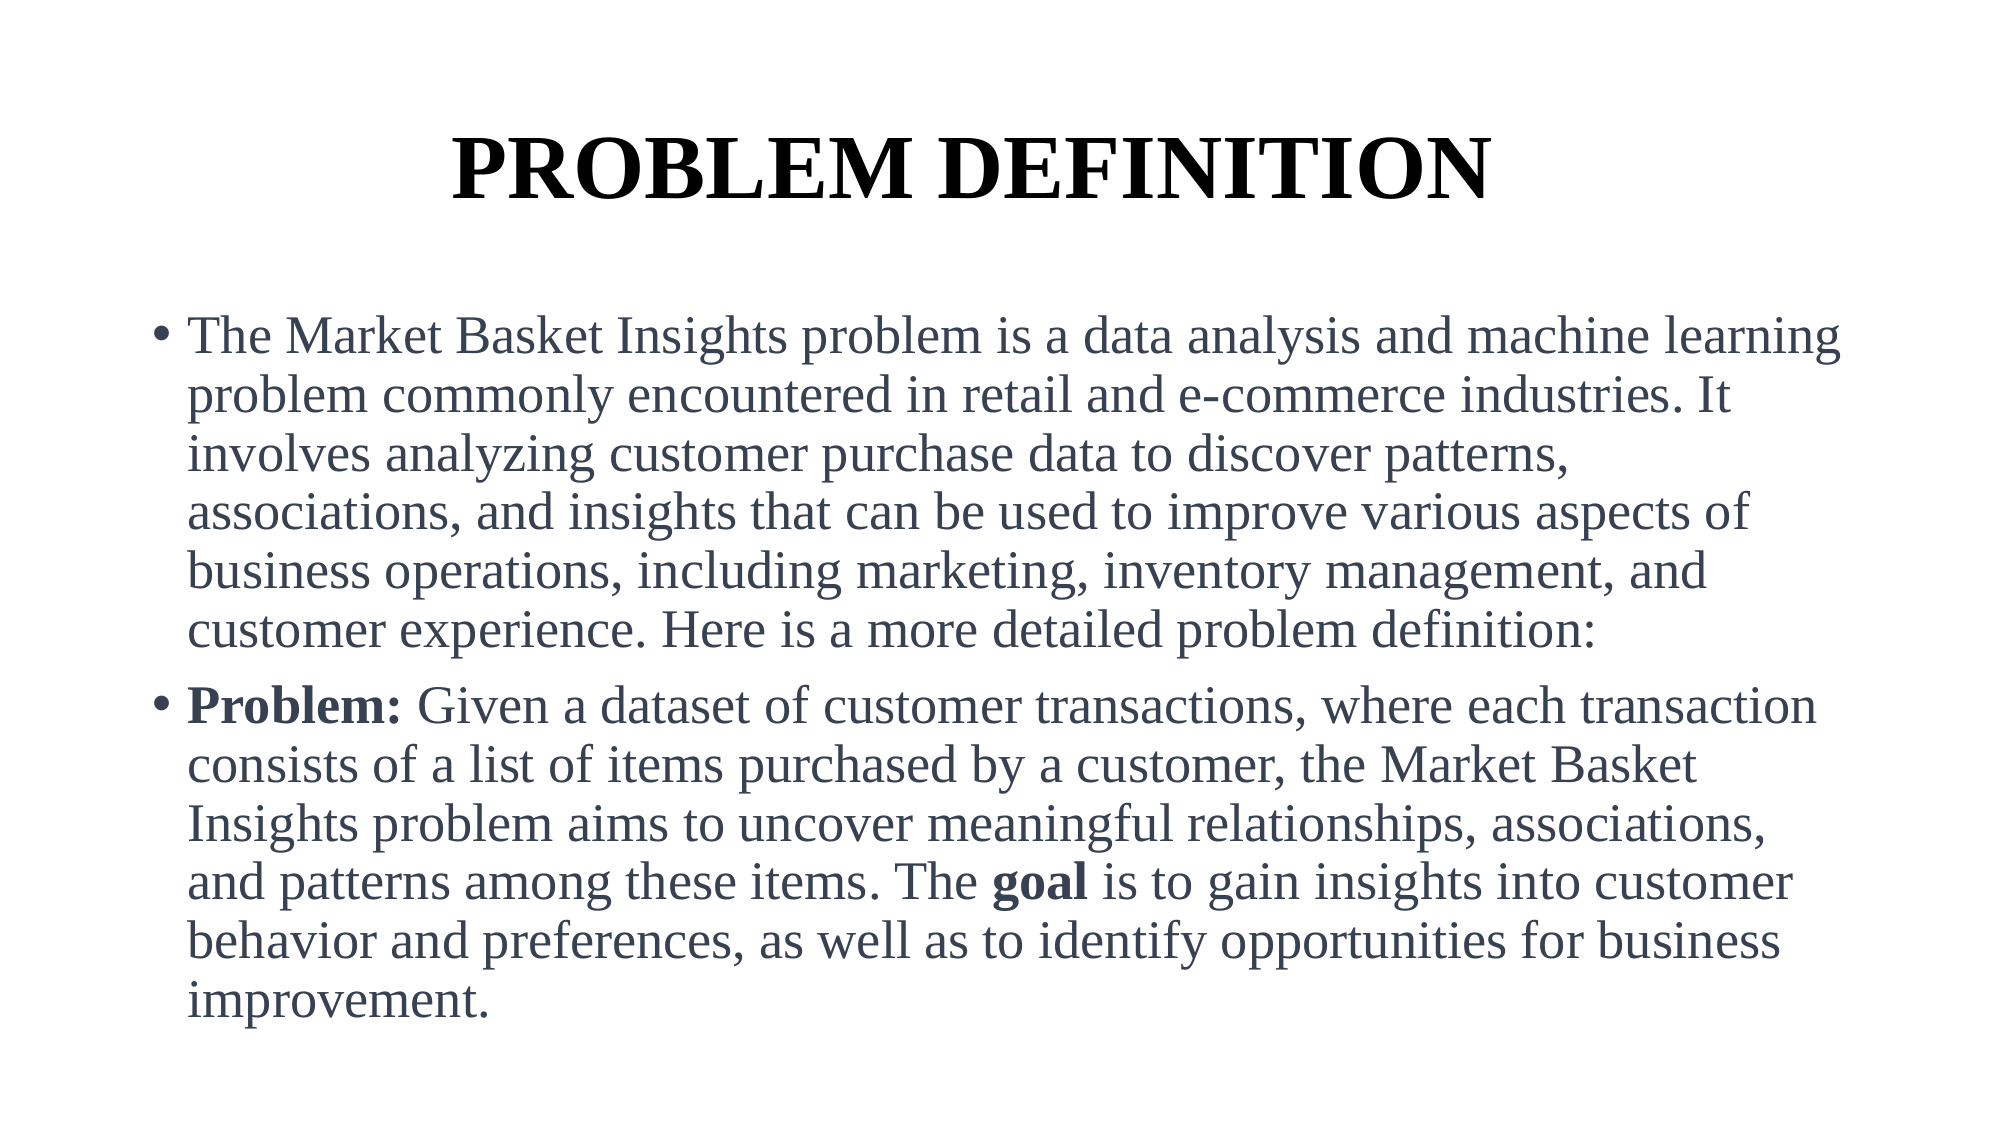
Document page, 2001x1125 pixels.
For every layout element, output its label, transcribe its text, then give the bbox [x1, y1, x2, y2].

title PROBLEM DEFINITION [137, 59, 1863, 278]
list The Market Basket Insights problem is a data analysis and machine learning problem commonly encountered in retail and e-commerce industries. It involves analyzing customer purchase data to discover patterns, associations, and insights that can be used to improve various aspects of business operations, including marketing, inventory management, and customer experience. Here is a more detailed problem definition: Problem: Given a dataset of customer transactions, where each transaction consists of a list of items purchased by a customer, the Market Basket Insights problem aims to uncover meaningful relationships, associations, and patterns among these items. The goal is to gain insights into customer behavior and preferences, as well as to identify opportunities for business improvement. [137, 299, 1863, 1066]
